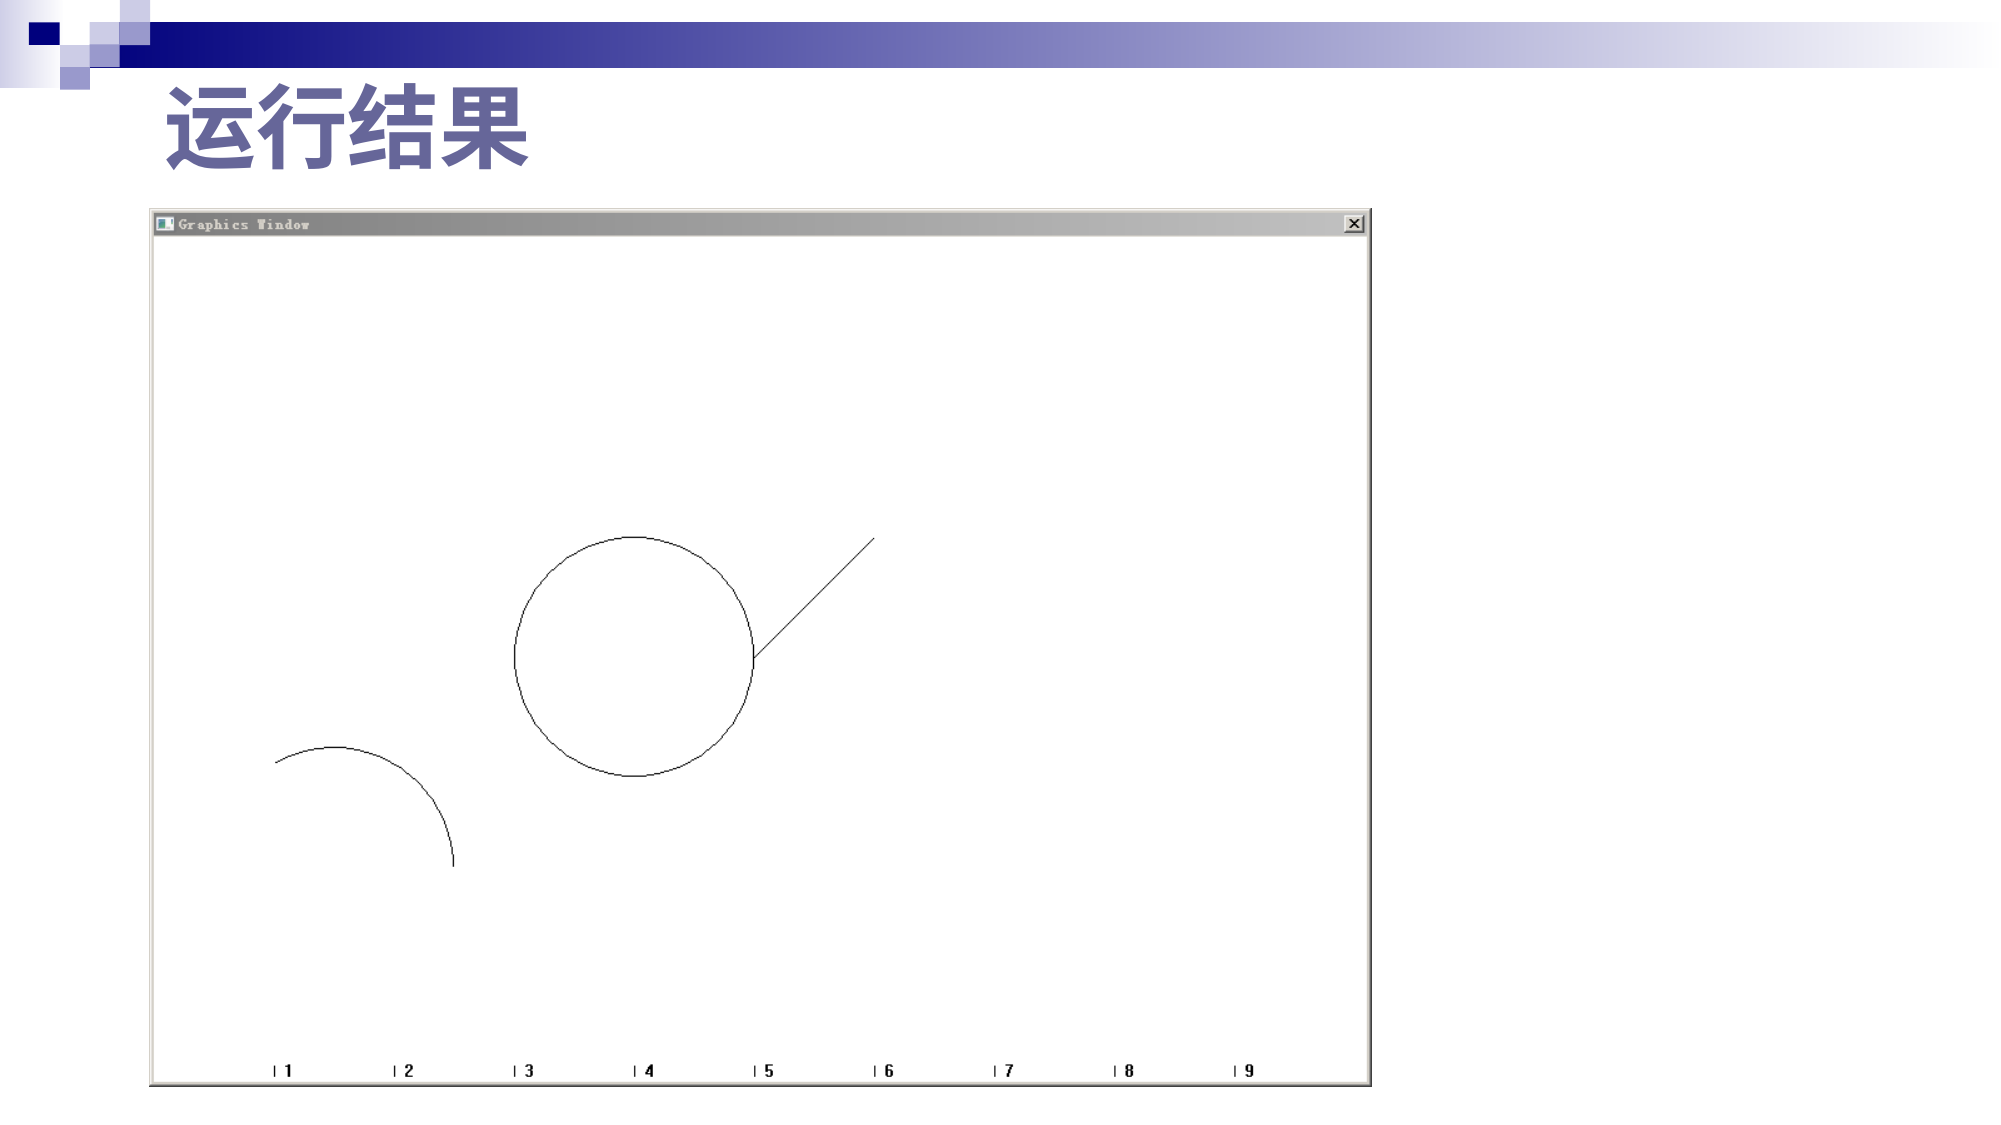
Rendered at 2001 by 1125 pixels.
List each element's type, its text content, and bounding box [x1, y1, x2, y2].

title 运行结果 [149, 64, 1425, 186]
picture [149, 207, 1373, 1087]
